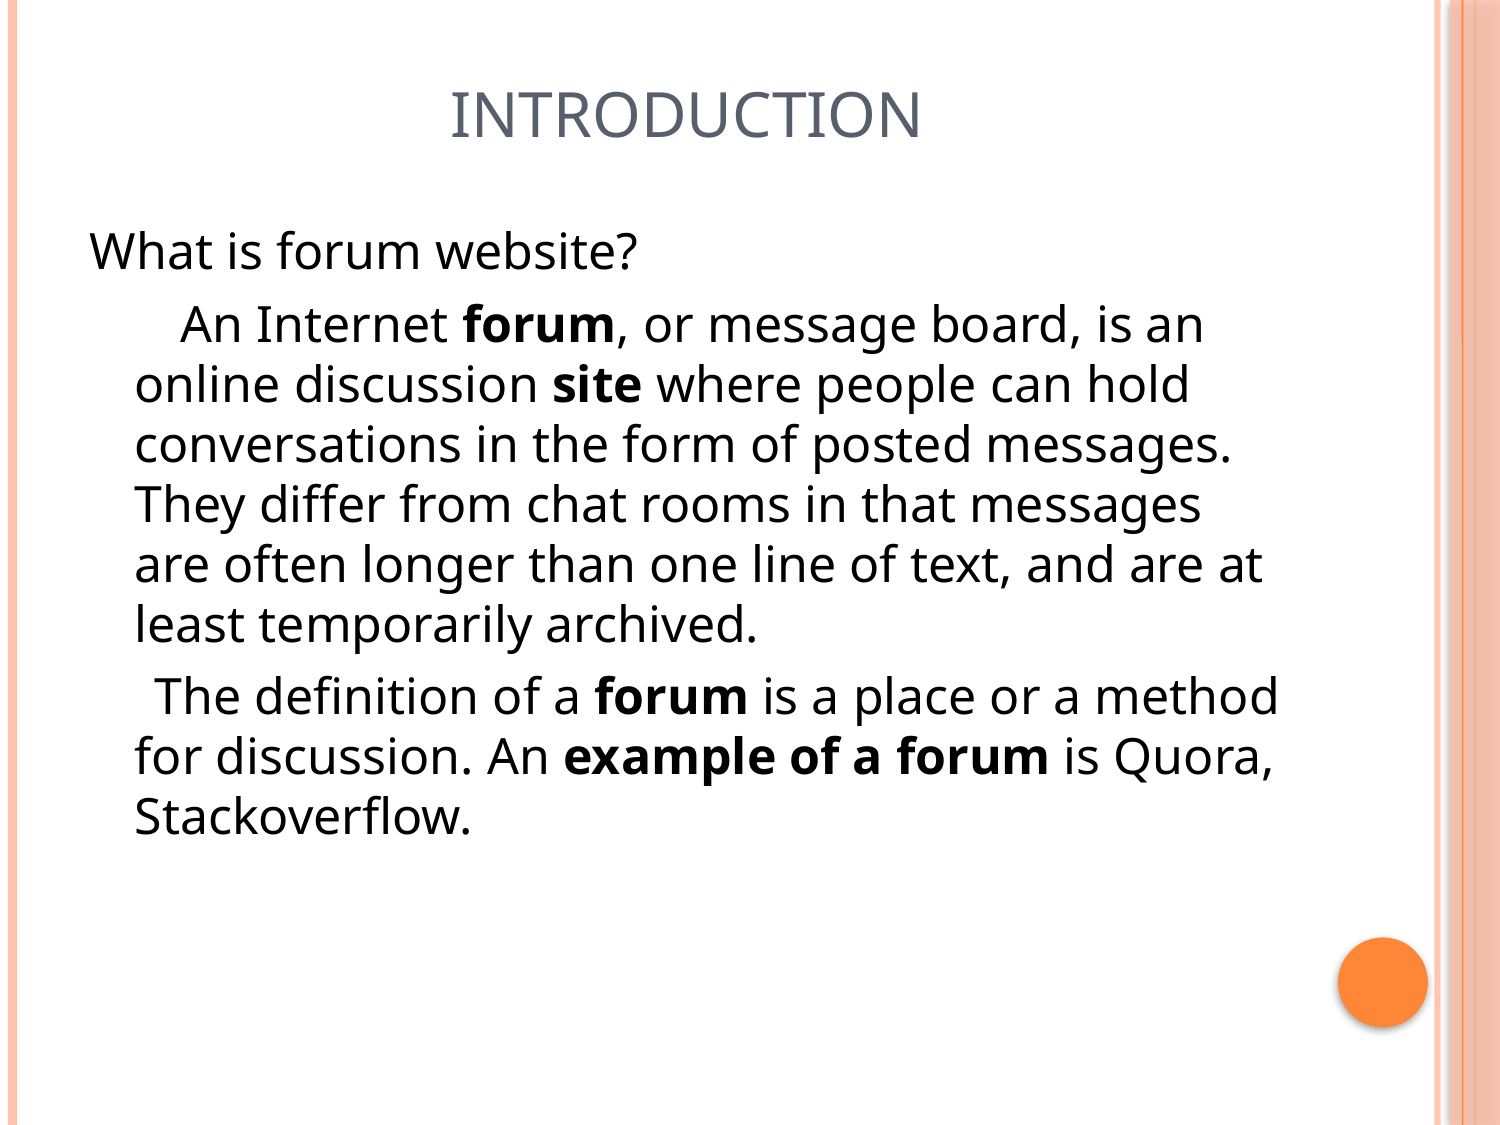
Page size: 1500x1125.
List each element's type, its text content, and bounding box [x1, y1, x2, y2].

list What is forum website? An Internet forum, or message board, is an online discussion site where people can hold conversations in the form of posted messages. They differ from chat rooms in that messages are often longer than one line of text, and are at least temporarily archived. The definition of a forum is a place or a method for discussion. An example of a forum is Quora, Stackoverflow. [75, 212, 1300, 1062]
title Introduction [75, 45, 1300, 212]
